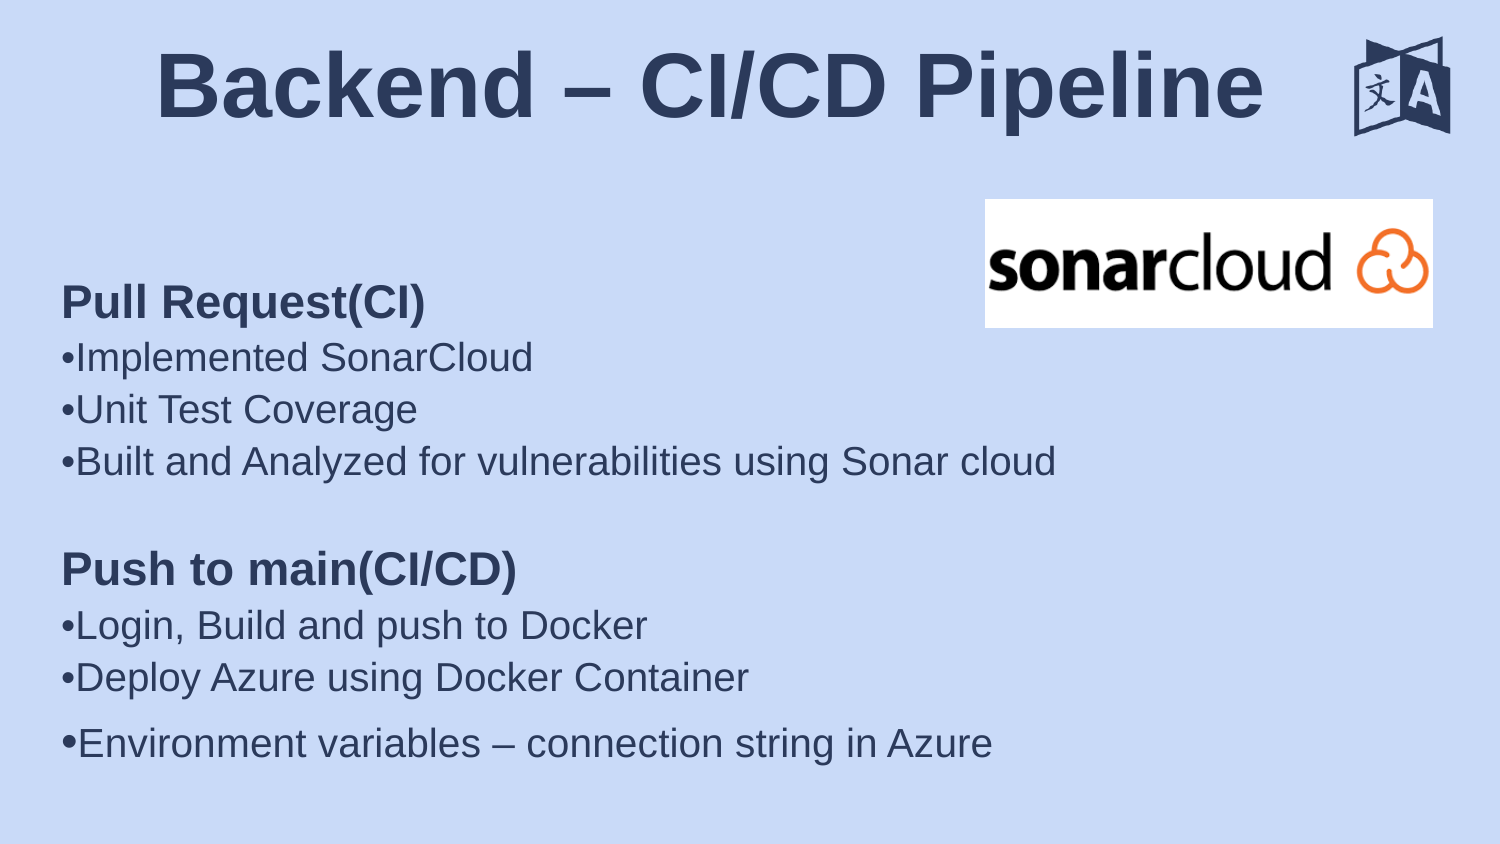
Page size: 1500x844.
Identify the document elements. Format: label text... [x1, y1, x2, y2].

subtitle Pull Request(CI) •Implemented SonarCloud •Unit Test Coverage •Built and Analyzed for vulnerabilities using Sonar cloud Push to main(CI/CD) •Login, Build and push to Docker •Deploy Azure using Docker Container •Environment variables – connection string in Azure [46, 189, 1444, 785]
picture [985, 199, 1434, 328]
title Backend – CI/CD Pipeline [72, 0, 1351, 151]
picture [1349, 34, 1452, 137]
